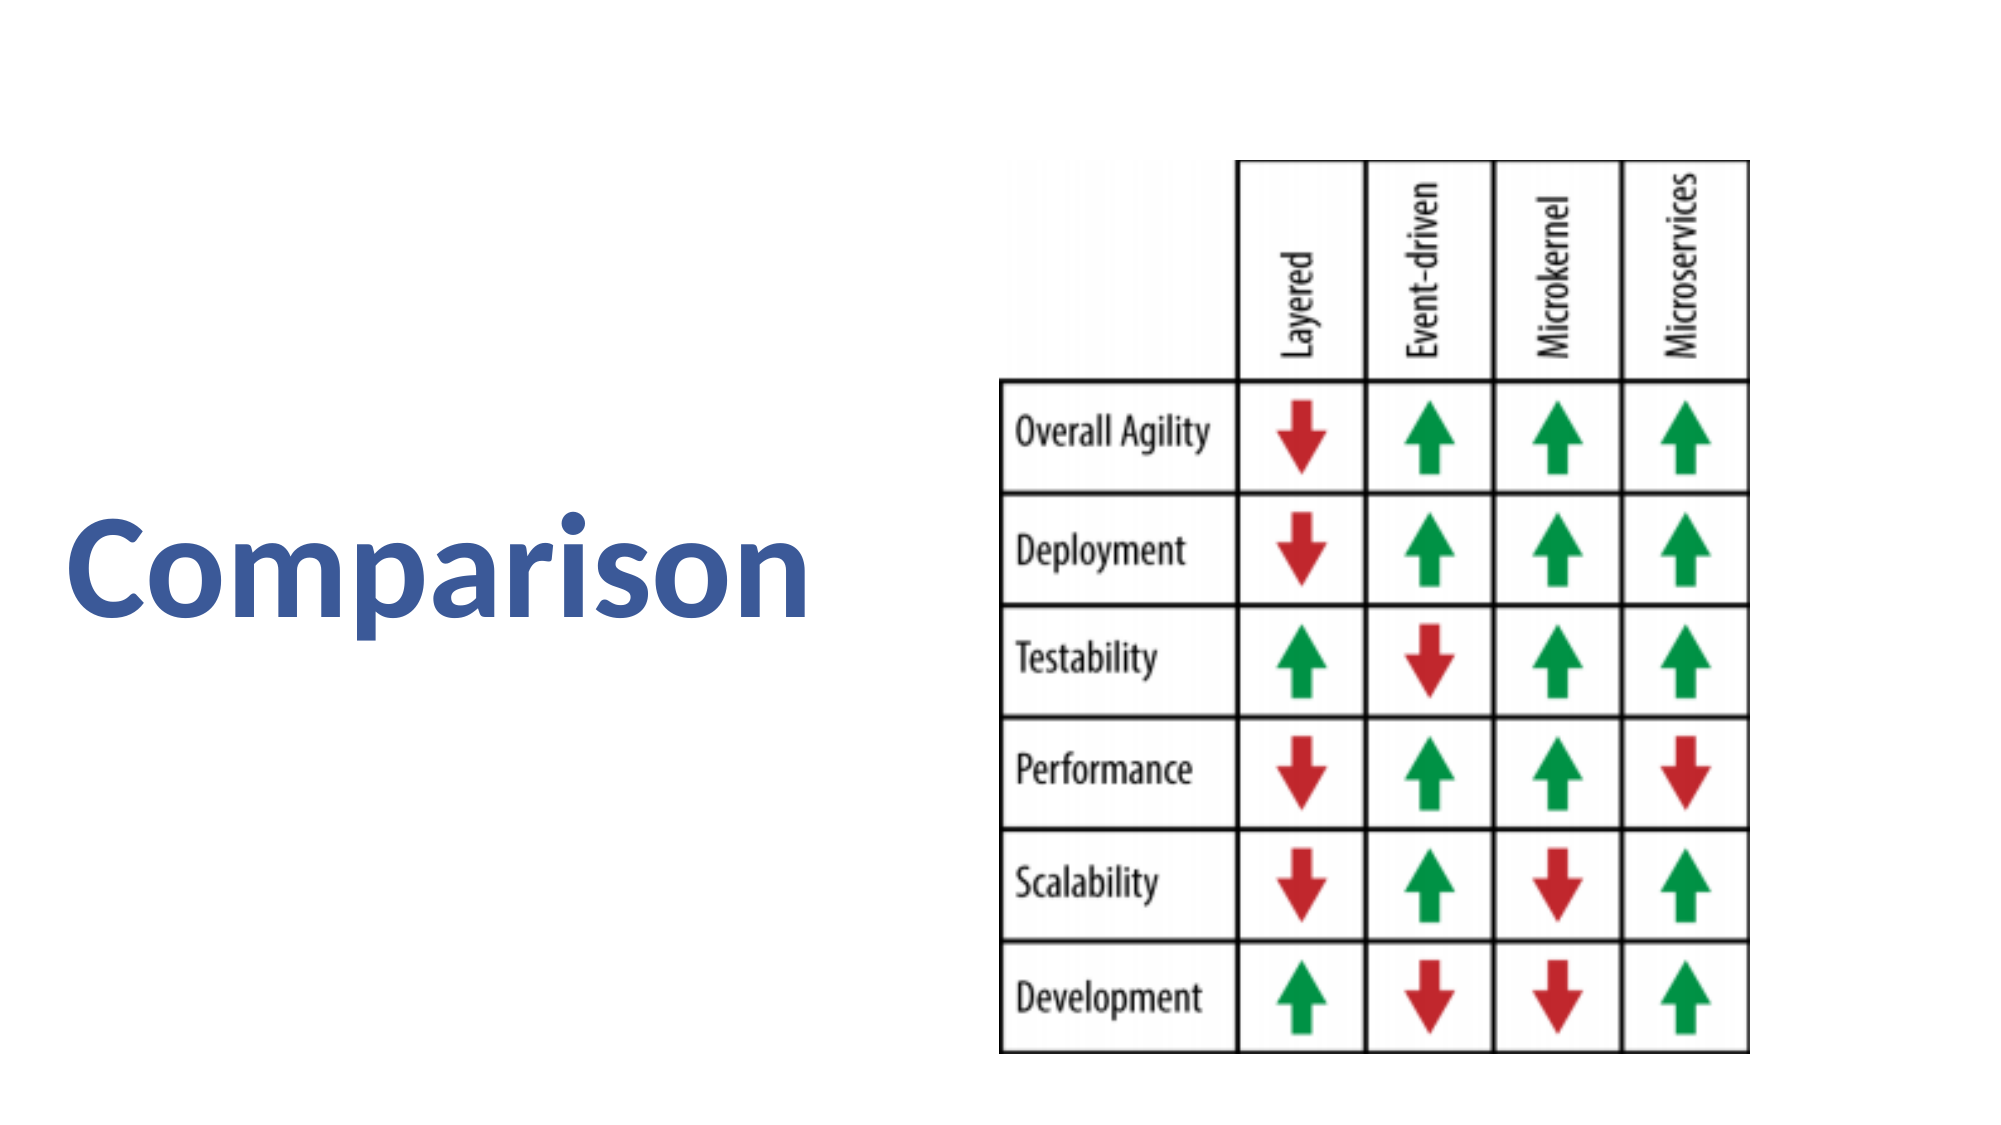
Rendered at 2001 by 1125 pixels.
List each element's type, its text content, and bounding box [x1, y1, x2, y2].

picture [999, 160, 1750, 1054]
text_box Comparison [0, 409, 999, 666]
